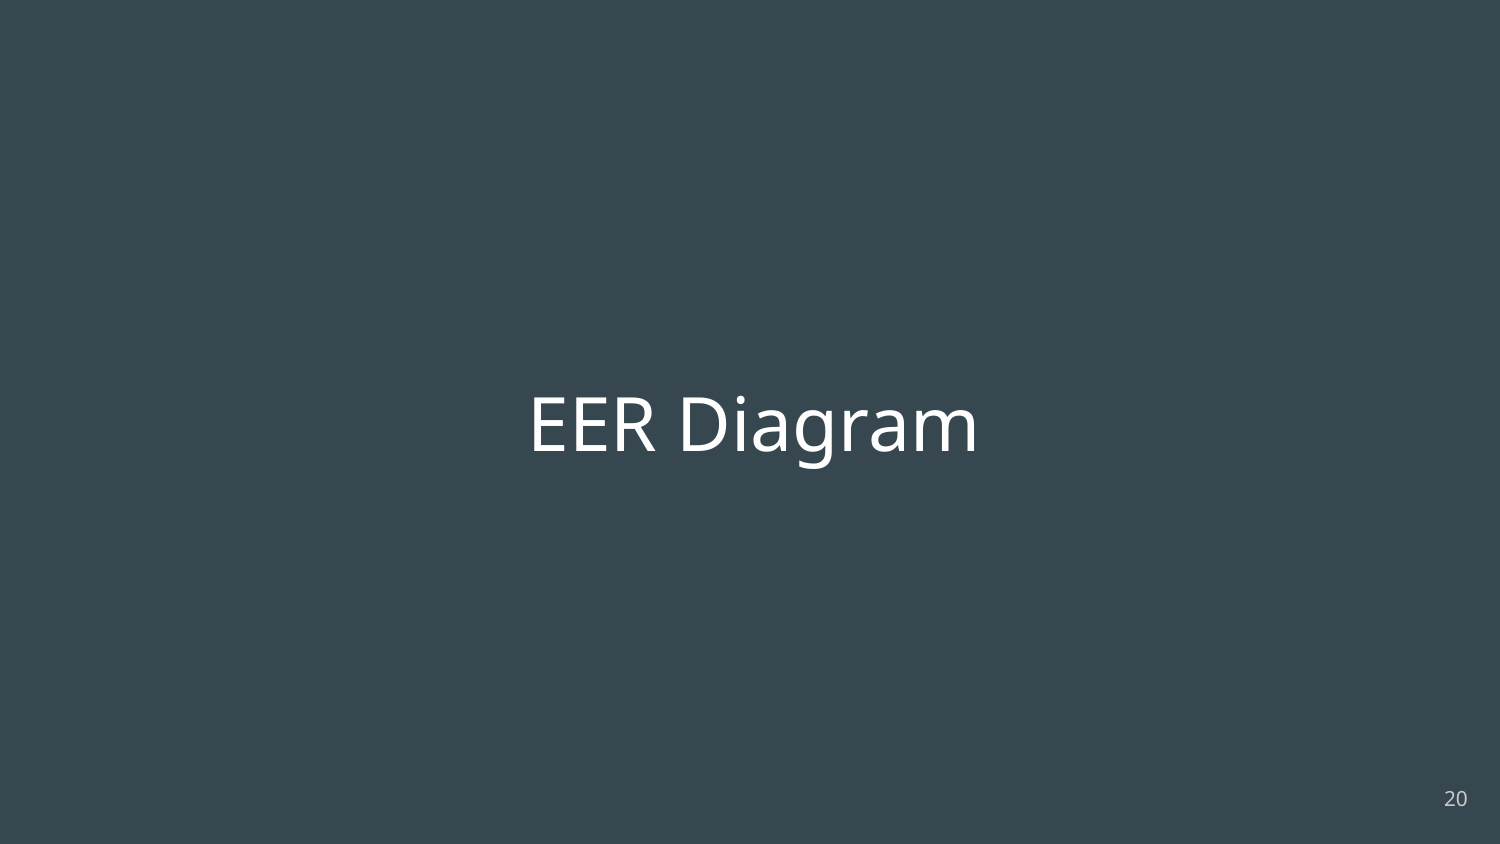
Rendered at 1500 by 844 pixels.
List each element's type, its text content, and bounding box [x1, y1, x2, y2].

title EER Diagram [110, 351, 1399, 493]
slide_number ‹#› [1392, 767, 1483, 833]
